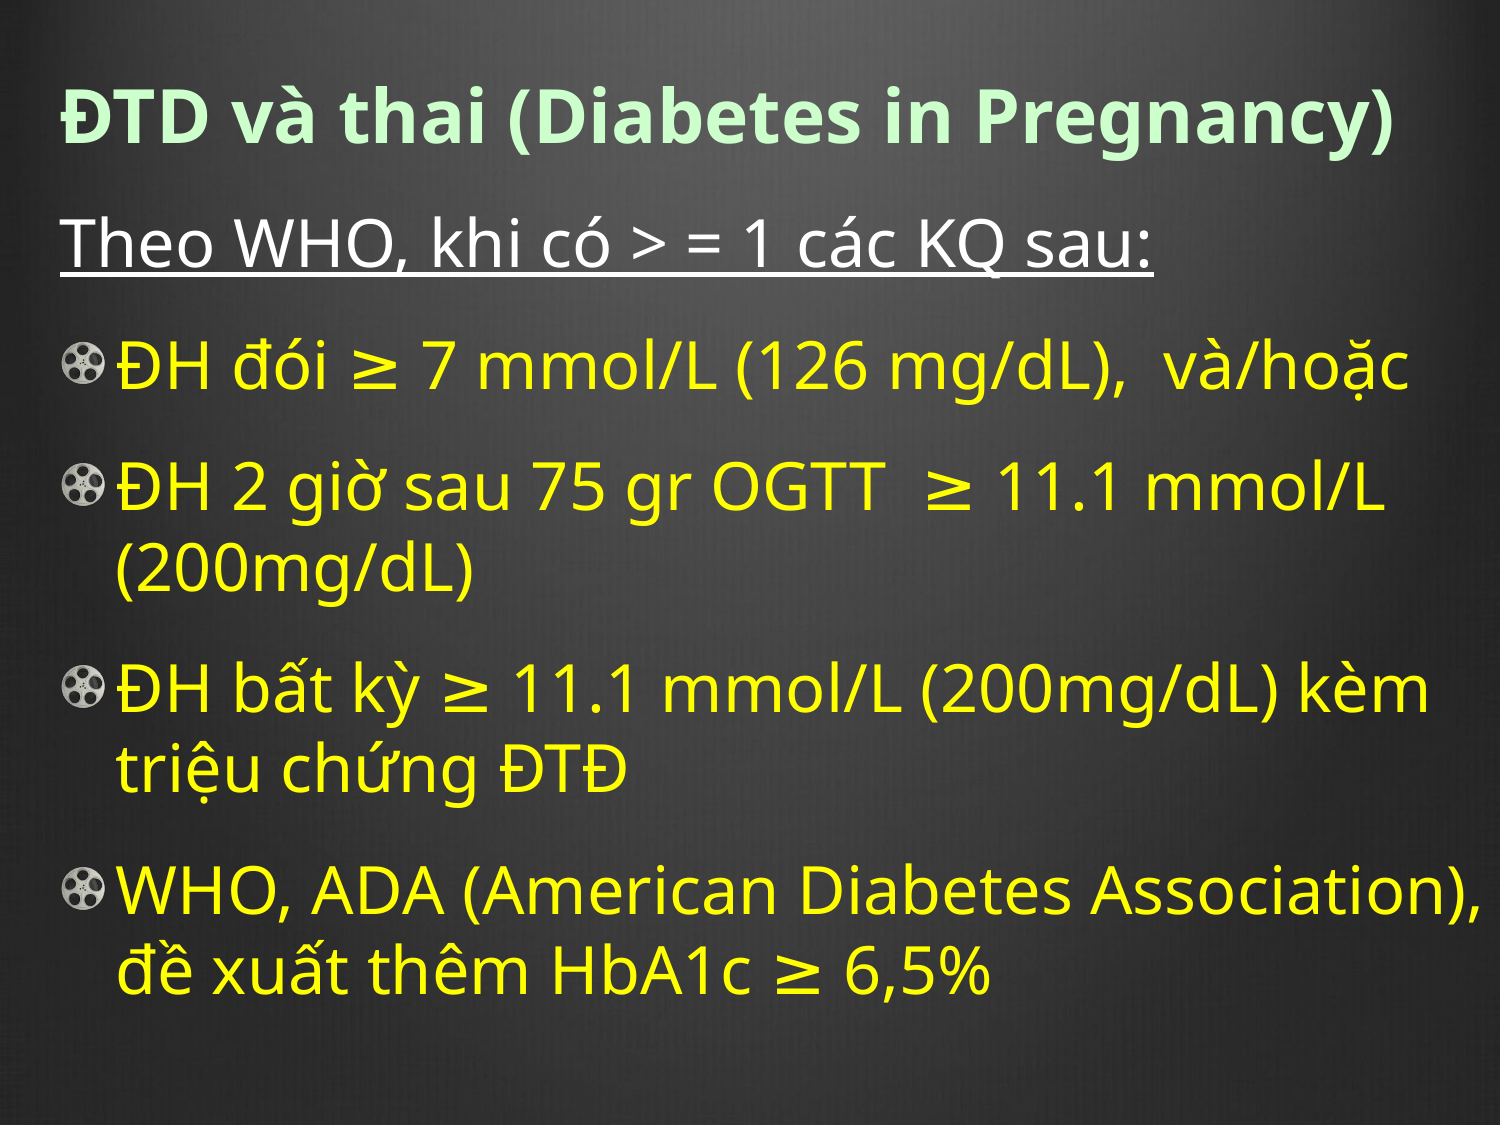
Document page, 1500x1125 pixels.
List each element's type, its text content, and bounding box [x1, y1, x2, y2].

picture [59, 662, 107, 710]
list ĐTD và thai (Diabetes in Pregnancy) Theo WHO, khi có > = 1 các KQ sau: ĐH đói ≥ 7 mmol/L (126 mg/dL), và/hoặc ĐH 2 giờ sau 75 gr OGTT ≥ 11.1 mmol/L (200mg/dL) ĐH bất kỳ ≥ 11.1 mmol/L (200mg/dL) kèm triệu chứng ĐTĐ WHO, ADA (American Diabetes Association), đề xuất thêm HbA1c ≥ 6,5% [44, 61, 1500, 1125]
picture [59, 339, 107, 386]
picture [59, 864, 107, 912]
picture [59, 460, 107, 508]
